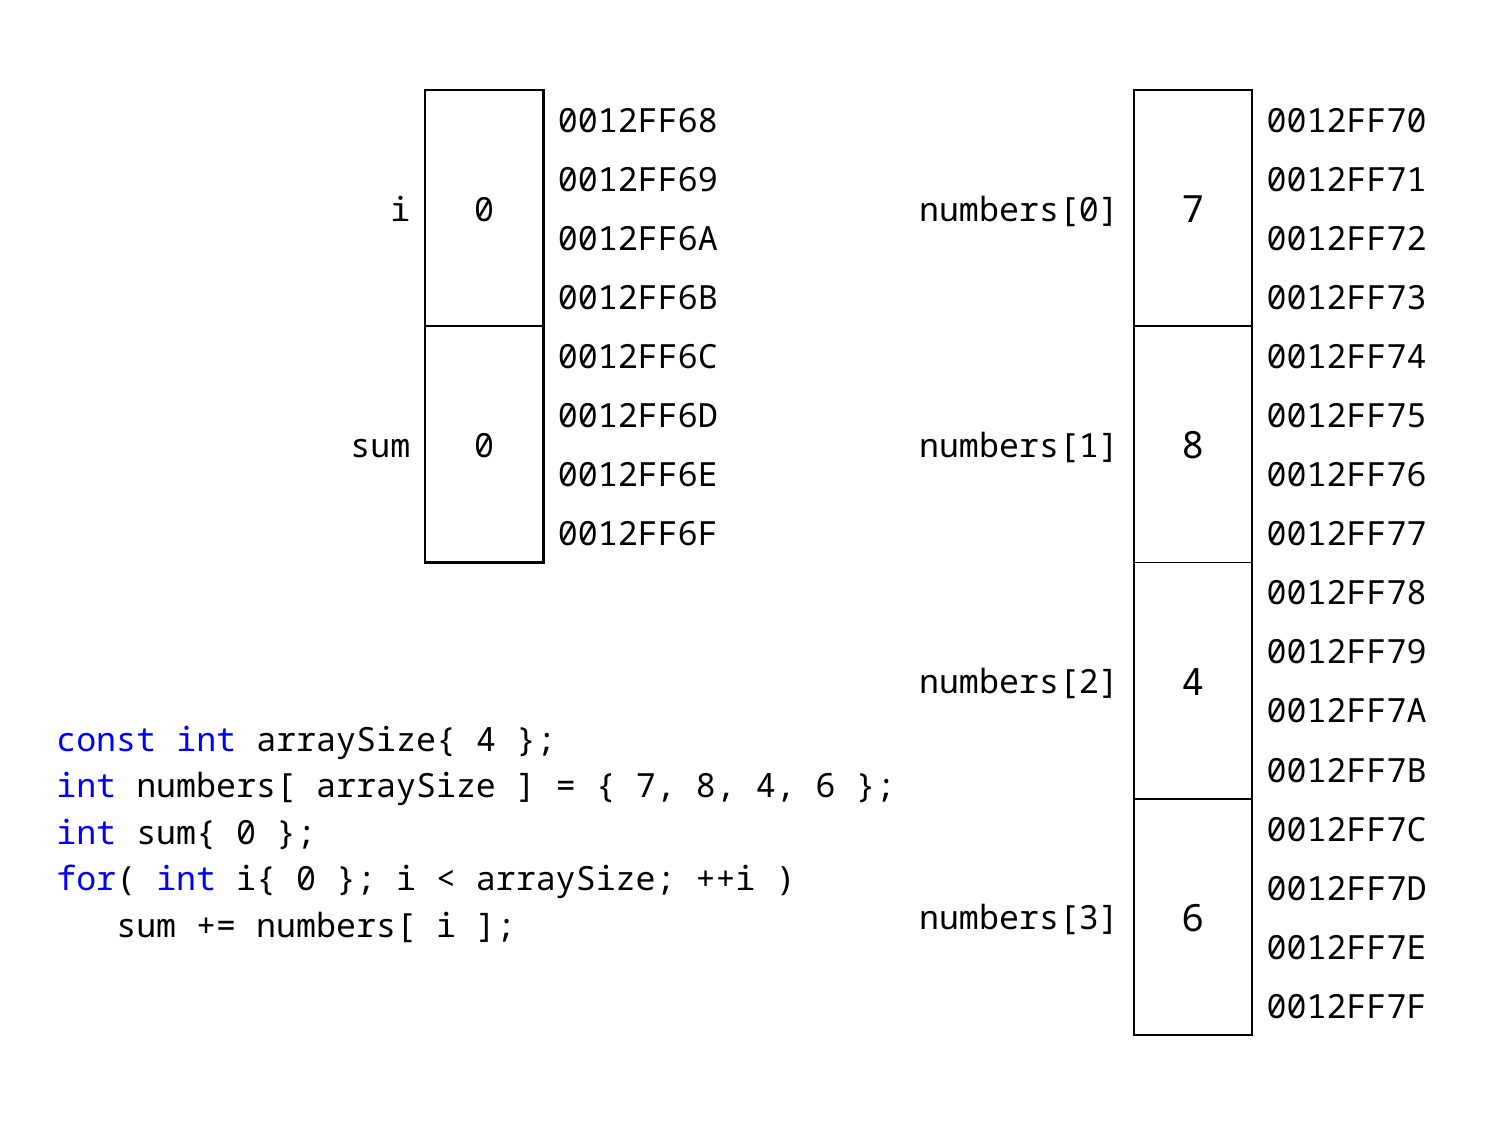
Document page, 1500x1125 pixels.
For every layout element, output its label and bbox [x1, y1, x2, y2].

table_cell [545, 149, 750, 562]
table_cell [426, 327, 542, 561]
table_header [426, 91, 542, 325]
table_cell [1135, 563, 1251, 798]
table_cell [1253, 149, 1459, 1035]
table_header [898, 90, 1133, 326]
table_header [1135, 91, 1251, 325]
table_header [1253, 90, 1459, 149]
table_cell [1135, 327, 1251, 562]
list [40, 709, 898, 977]
table_cell [307, 326, 424, 562]
table_cell [898, 326, 1133, 1035]
table_header [545, 90, 750, 149]
table_header [307, 90, 424, 326]
table_cell [1135, 800, 1251, 1034]
